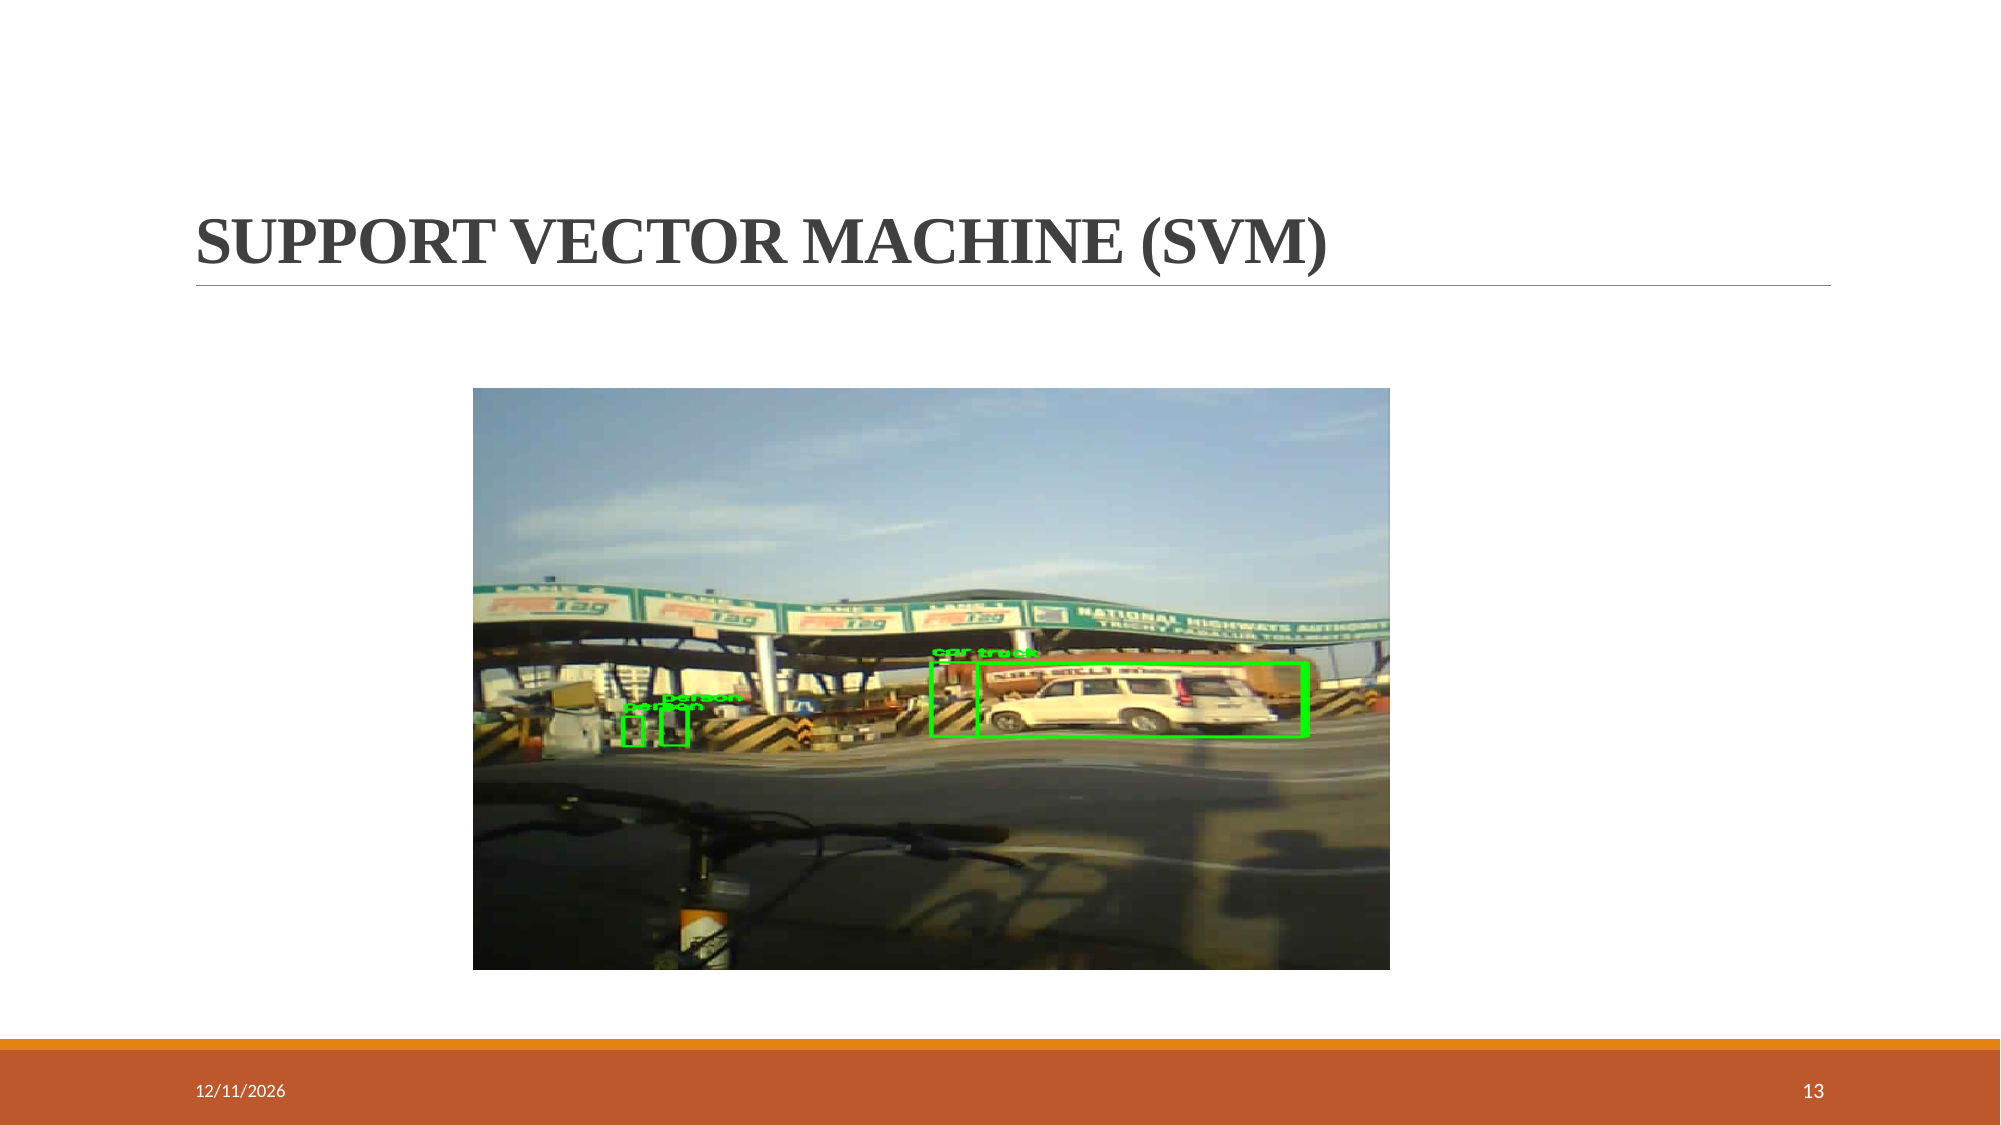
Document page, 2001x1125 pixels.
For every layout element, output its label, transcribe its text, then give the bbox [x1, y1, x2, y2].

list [472, 386, 1391, 970]
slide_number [180, 1059, 586, 1120]
title SUPPORT VECTOR MACHINE (SVM) [180, 47, 1830, 285]
slide_number 13 [1624, 1059, 1840, 1120]
